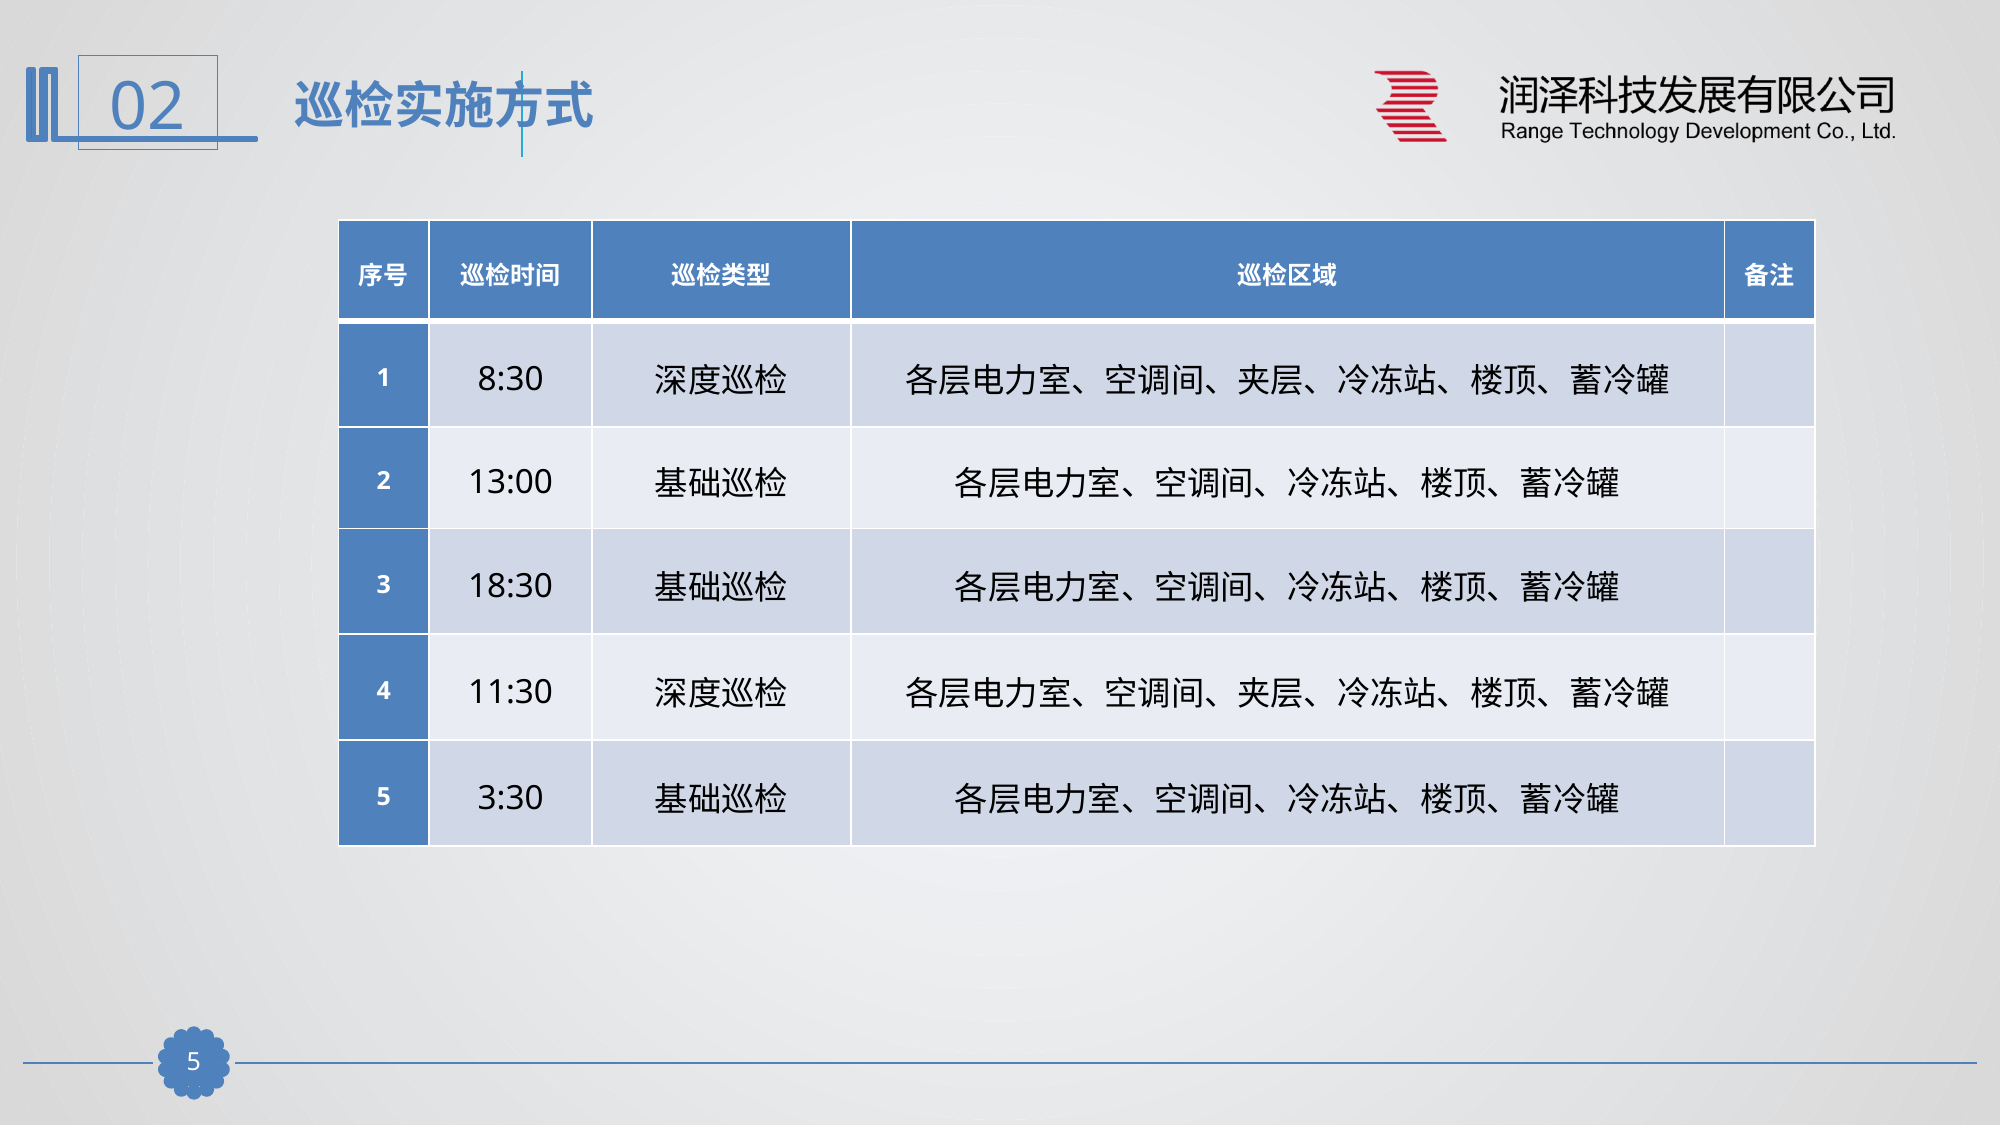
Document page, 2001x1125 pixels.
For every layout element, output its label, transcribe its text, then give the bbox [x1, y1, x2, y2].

table_cell 13:00 [430, 428, 591, 528]
table_header 备注 [1725, 221, 1814, 318]
table_cell 基础巡检 [593, 529, 850, 633]
table_cell [1725, 741, 1814, 845]
table_cell 各层电力室、空调间、冷冻站、楼顶、蓄冷罐 [852, 529, 1724, 633]
table_cell 基础巡检 [593, 428, 850, 528]
table_cell [1725, 324, 1814, 426]
table_cell 8:30 [430, 324, 591, 426]
table_cell 3 [339, 529, 428, 633]
table_cell 各层电力室、空调间、夹层、冷冻站、楼顶、蓄冷罐 [852, 635, 1724, 739]
table_cell 5 [339, 741, 428, 845]
table_cell [1725, 635, 1814, 739]
table_cell 深度巡检 [593, 635, 850, 739]
picture [1346, 34, 1938, 170]
table_cell [1725, 529, 1814, 633]
table_cell 深度巡检 [593, 324, 850, 426]
table_cell 各层电力室、空调间、冷冻站、楼顶、蓄冷罐 [852, 741, 1724, 845]
table_header 巡检时间 [430, 221, 591, 318]
table_cell 11:30 [430, 635, 591, 739]
table_header 巡检区域 [852, 221, 1724, 318]
table_cell 基础巡检 [593, 741, 850, 845]
slide_number 4 [169, 1039, 218, 1086]
table_cell 18:30 [430, 529, 591, 633]
table_cell 4 [339, 635, 428, 739]
text_box 巡检实施方式 [279, 66, 1733, 142]
table_header 巡检类型 [593, 221, 850, 318]
table_header 序号 [339, 221, 428, 318]
table_cell 各层电力室、空调间、夹层、冷冻站、楼顶、蓄冷罐 [852, 324, 1724, 426]
table_cell [1725, 428, 1814, 528]
table_cell 3:30 [430, 741, 591, 845]
table_cell 各层电力室、空调间、冷冻站、楼顶、蓄冷罐 [852, 428, 1724, 528]
table_cell 2 [339, 428, 428, 528]
table_cell 1 [339, 324, 428, 426]
